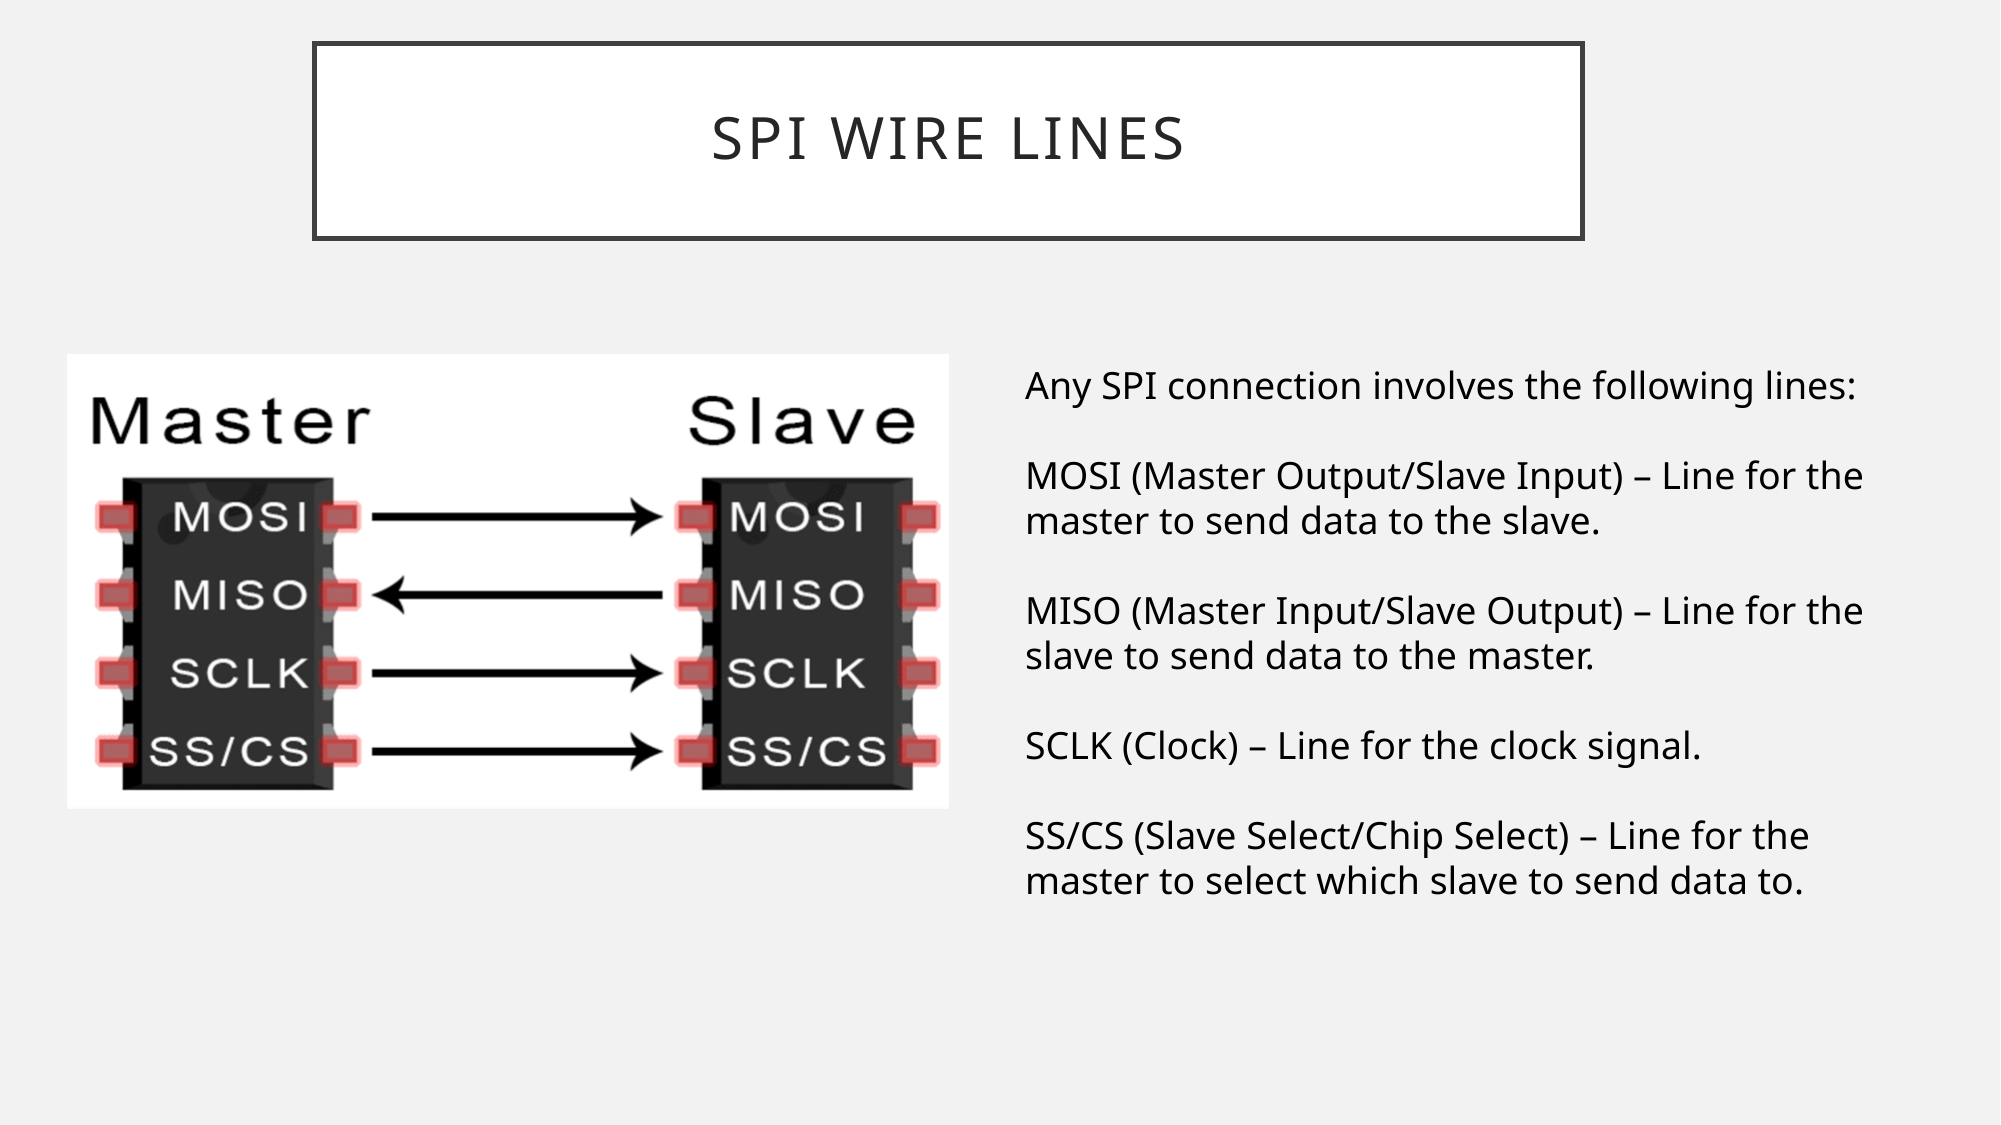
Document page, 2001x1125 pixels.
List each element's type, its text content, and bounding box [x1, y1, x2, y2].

text_box Any SPI connection involves the following lines: MOSI (Master Output/Slave Input) – Line for the master to send data to the slave. MISO (Master Input/Slave Output) – Line for the slave to send data to the master. SCLK (Clock) – Line for the clock signal. SS/CS (Slave Select/Chip Select) – Line for the master to select which slave to send data to. [1010, 354, 1909, 909]
title spi wire lines [312, 41, 1585, 241]
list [67, 354, 949, 809]
